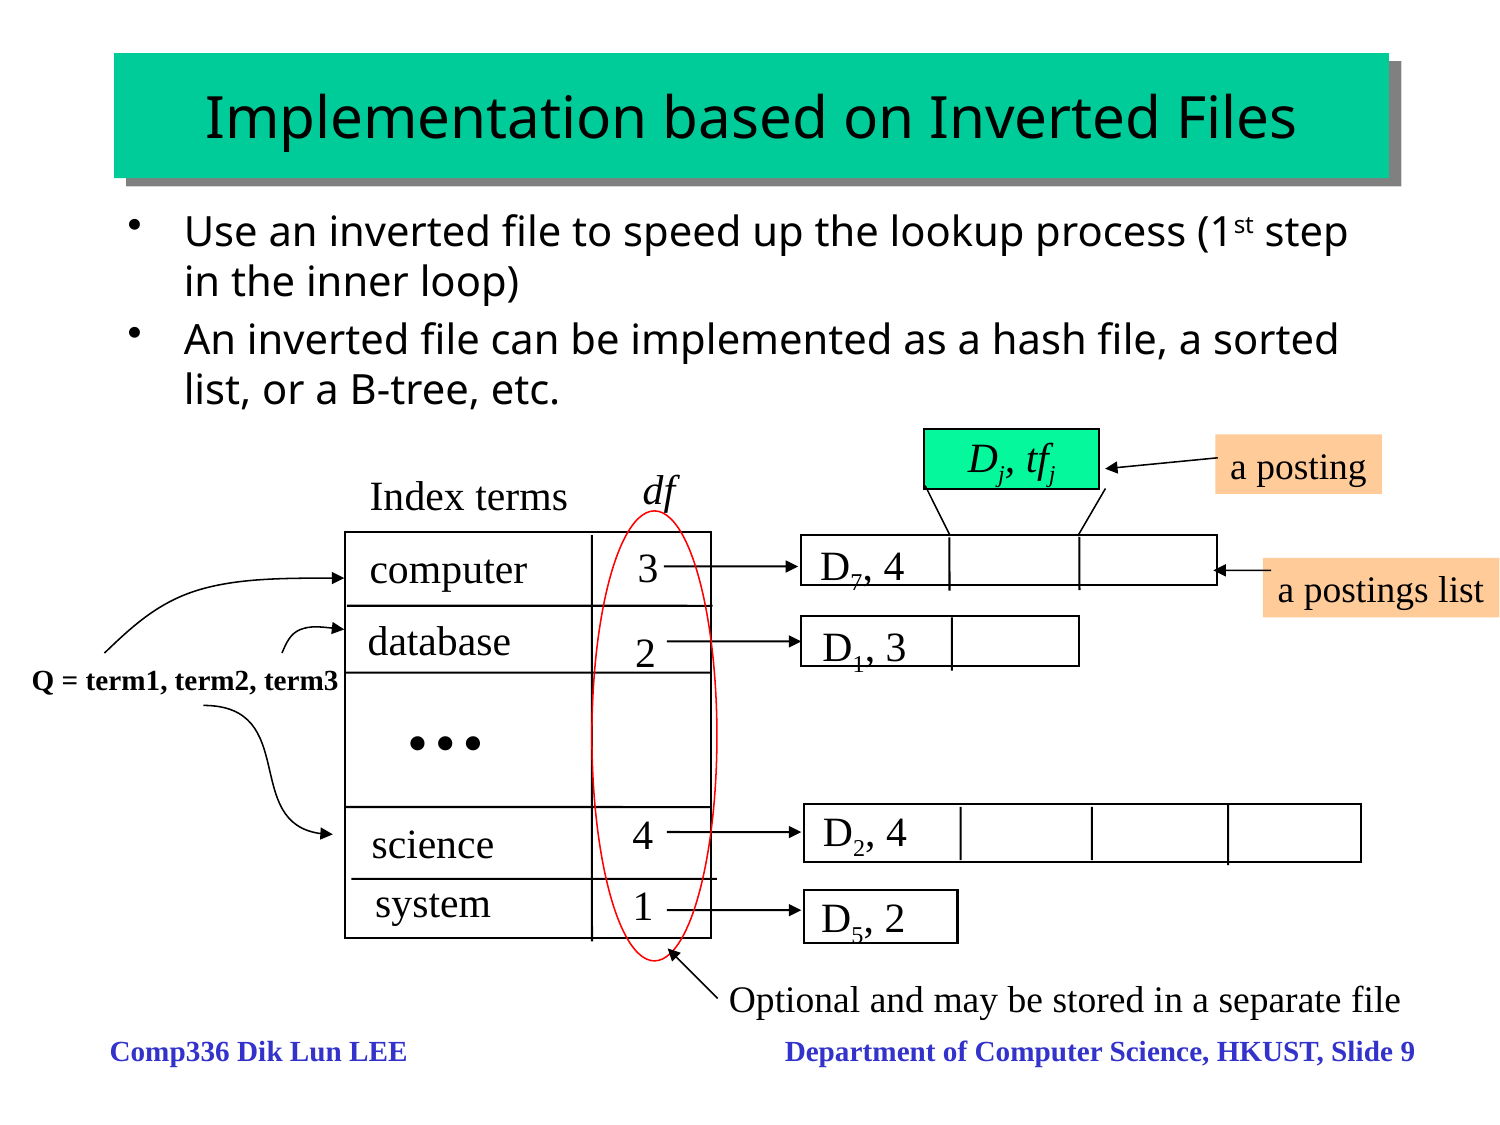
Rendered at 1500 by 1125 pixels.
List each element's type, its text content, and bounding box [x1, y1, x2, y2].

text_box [1104, 434, 1500, 619]
text_box [345, 532, 586, 605]
text_box Dj, tfj [923, 428, 1100, 489]
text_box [23, 577, 348, 835]
text_box system [360, 875, 506, 934]
text_box    [395, 709, 499, 775]
text_box computer [354, 534, 543, 600]
title Implementation based on Inverted Files [114, 53, 1389, 179]
text_box Index terms [354, 460, 584, 526]
text_box science [356, 809, 510, 875]
list Use an inverted file to speed up the lookup process (1st step in the inner loop) An inverted file can be implemented as a hash file, a sorted list, or a B-tree, etc. [112, 196, 1388, 433]
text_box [591, 510, 1417, 1028]
text_box df [627, 455, 691, 509]
text_box database [352, 606, 527, 671]
text_box [345, 673, 586, 939]
footer Comp336 Dik Lun LEE Department of Computer Science, HKUST, Slide 9 [75, 1025, 1450, 1100]
text_box [351, 606, 586, 672]
